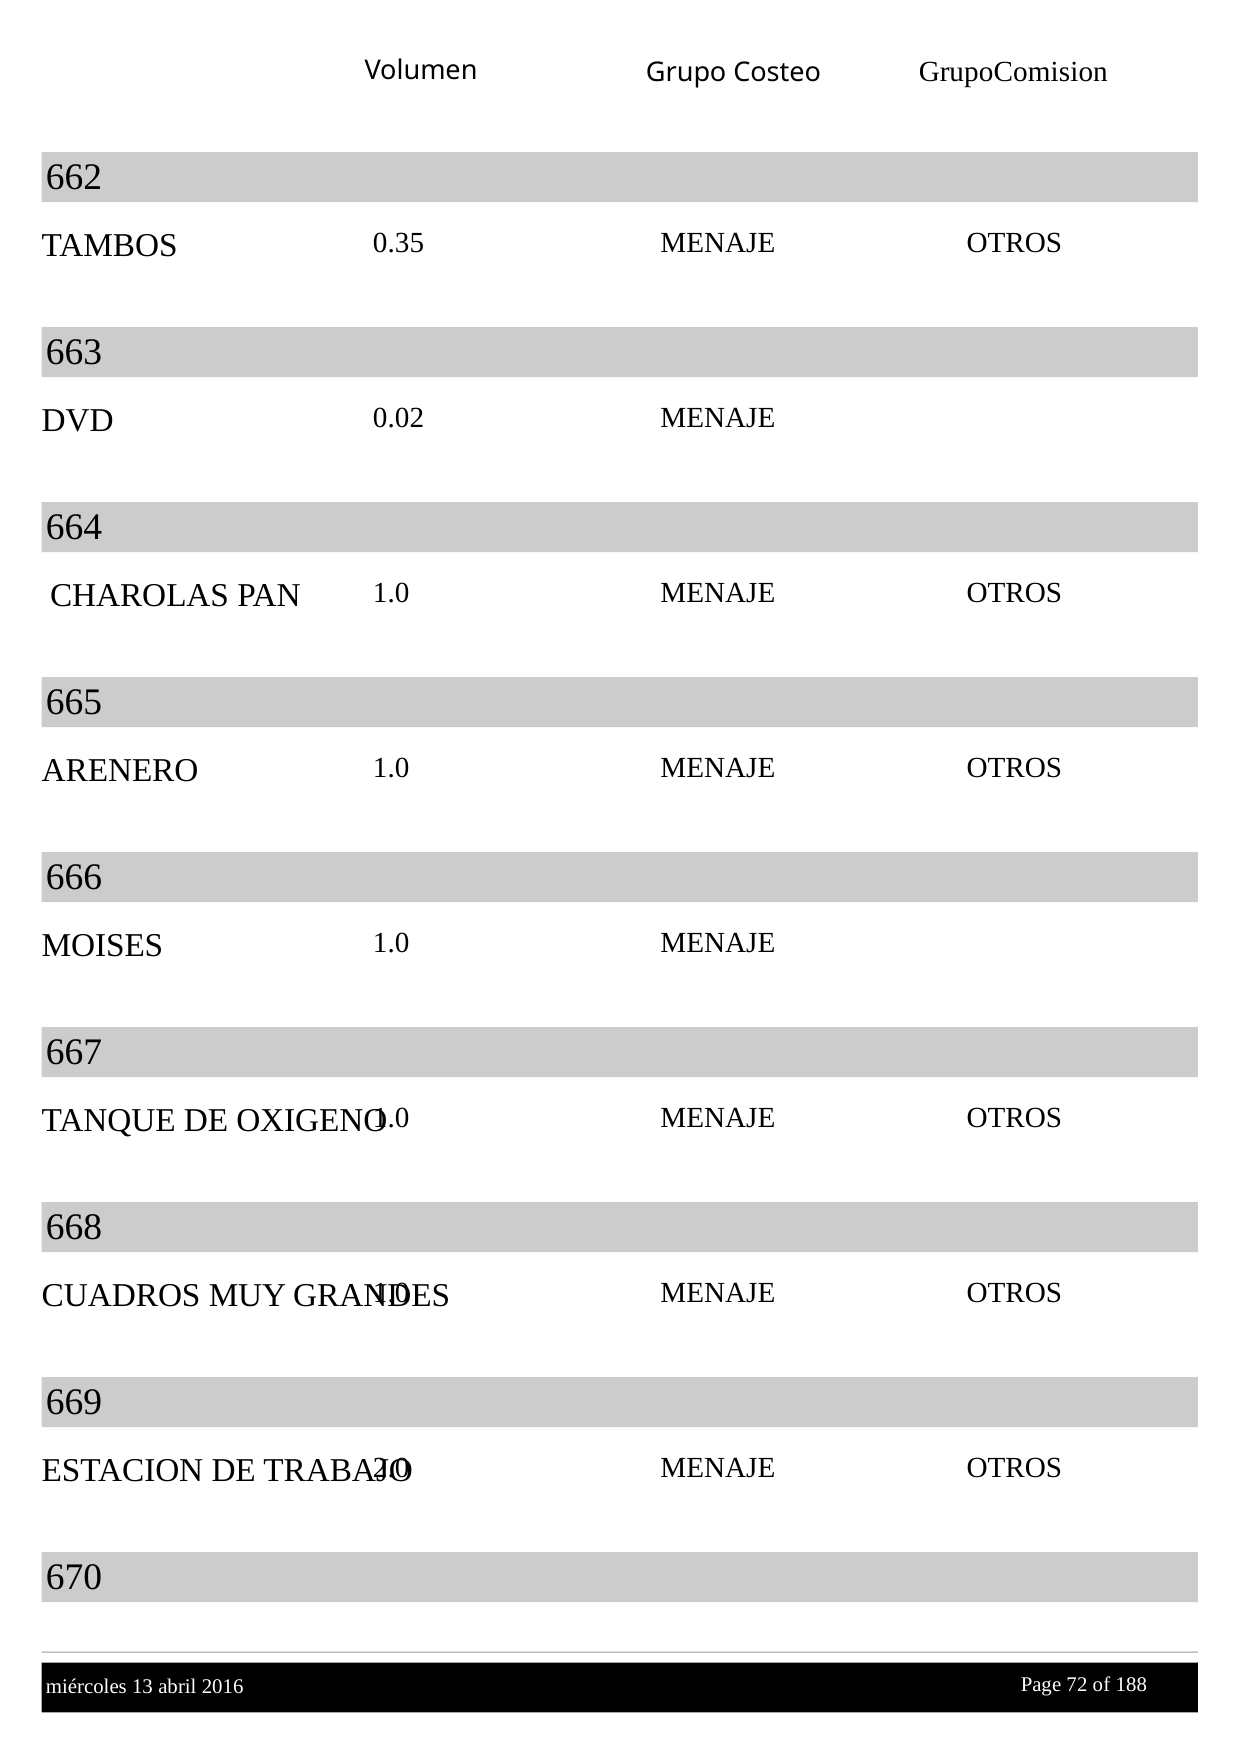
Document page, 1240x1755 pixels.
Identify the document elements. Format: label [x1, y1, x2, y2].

text_box [41, 152, 1198, 203]
text_box [41, 1552, 1198, 1603]
text_box [41, 852, 1198, 903]
text_box [41, 1027, 1198, 1078]
text_box [41, 1662, 1198, 1713]
text_box [41, 572, 1198, 627]
text_box [41, 677, 1198, 728]
text_box [41, 1097, 1198, 1152]
text_box [41, 1447, 1198, 1503]
text_box [645, 54, 855, 96]
text_box [41, 222, 1198, 278]
text_box [41, 397, 1198, 453]
text_box [41, 922, 1198, 978]
text_box [41, 1202, 1198, 1253]
text_box [41, 327, 1198, 378]
text_box [41, 1377, 1198, 1428]
text_box [41, 502, 1198, 553]
text_box [918, 52, 1150, 90]
text_box [364, 52, 573, 94]
text_box [41, 747, 1198, 803]
text_box [41, 1272, 1198, 1328]
